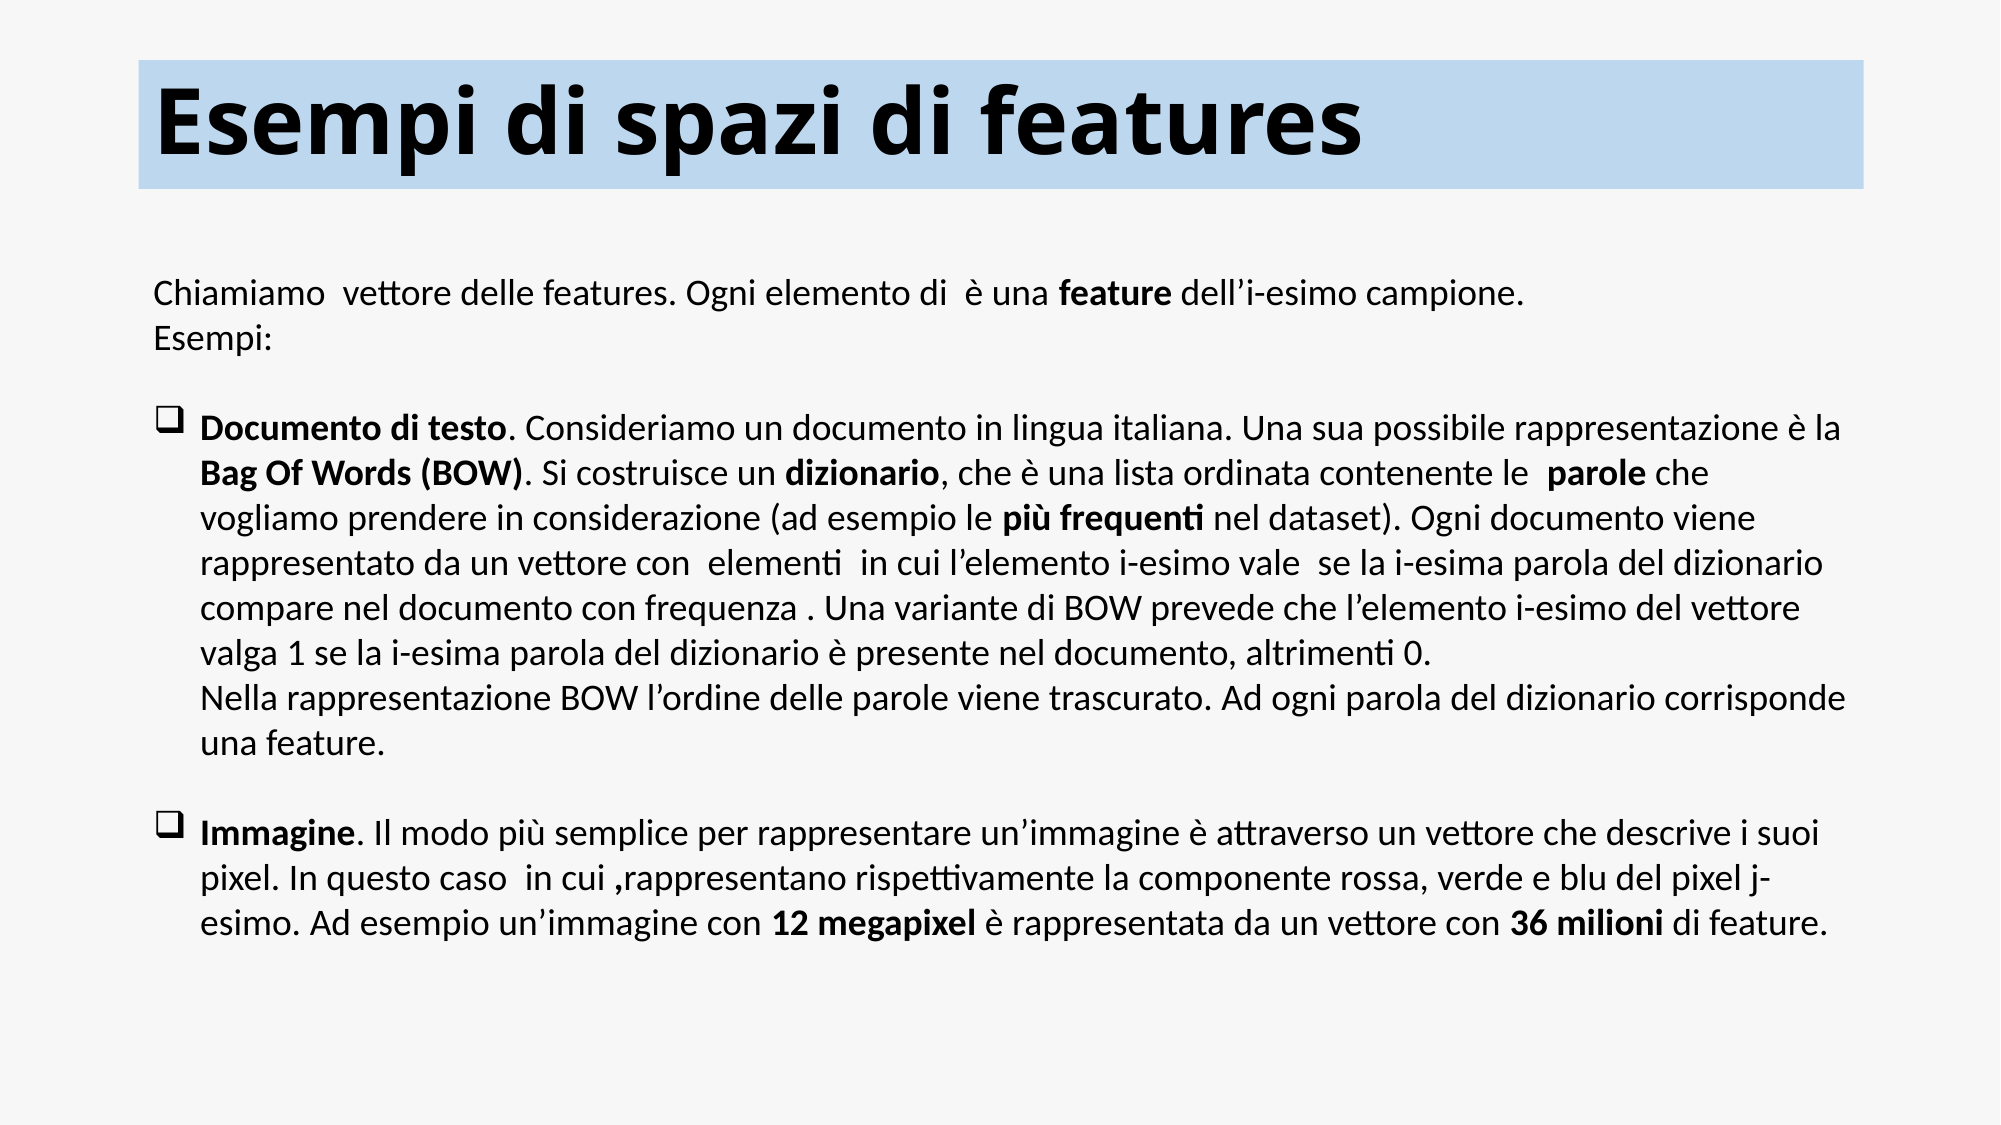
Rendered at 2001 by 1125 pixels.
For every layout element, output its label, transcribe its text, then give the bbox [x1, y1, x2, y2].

title Esempi di spazi di features [138, 60, 1864, 189]
